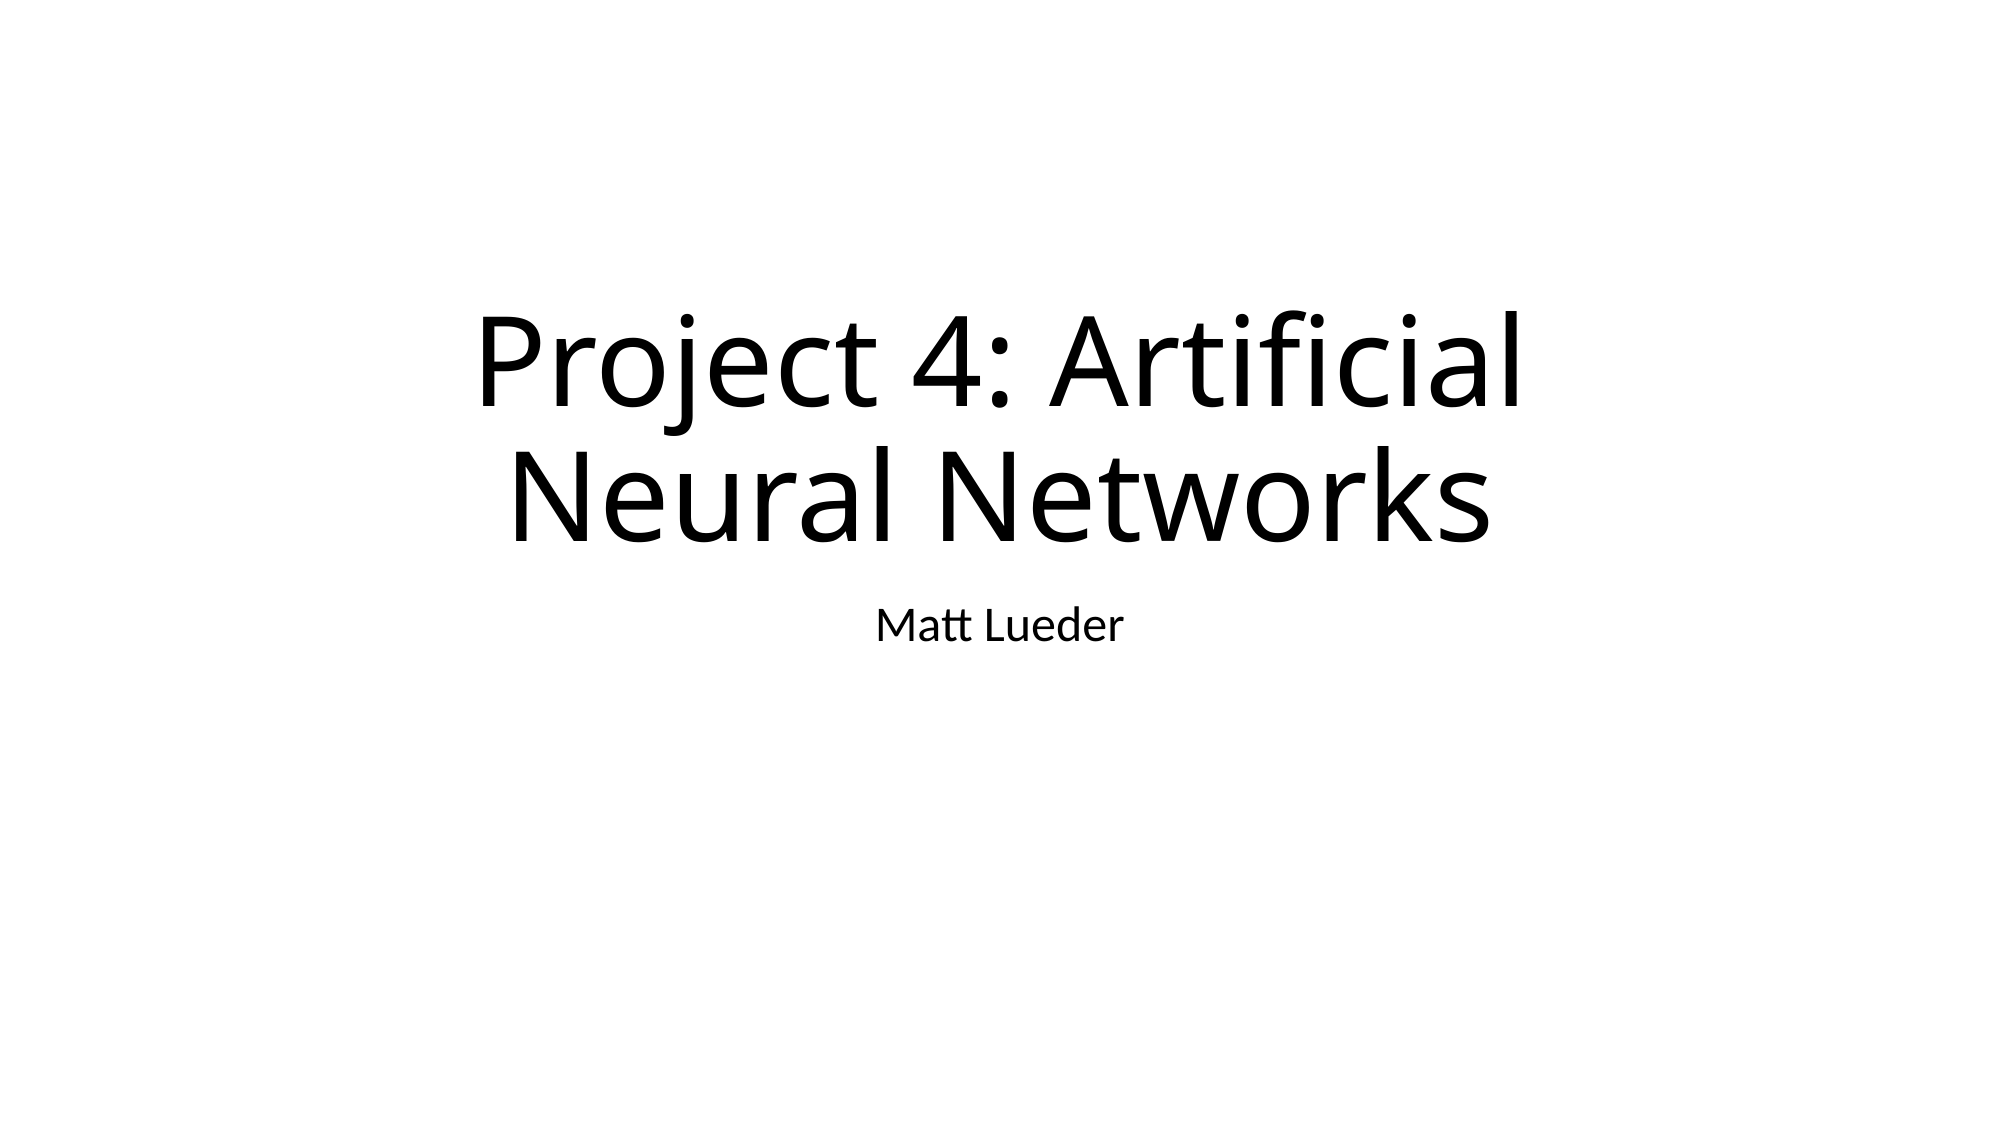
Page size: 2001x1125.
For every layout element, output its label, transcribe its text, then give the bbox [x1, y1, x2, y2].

subtitle Matt Lueder [249, 590, 1750, 863]
title Project 4: Artificial Neural Networks [249, 184, 1750, 576]
